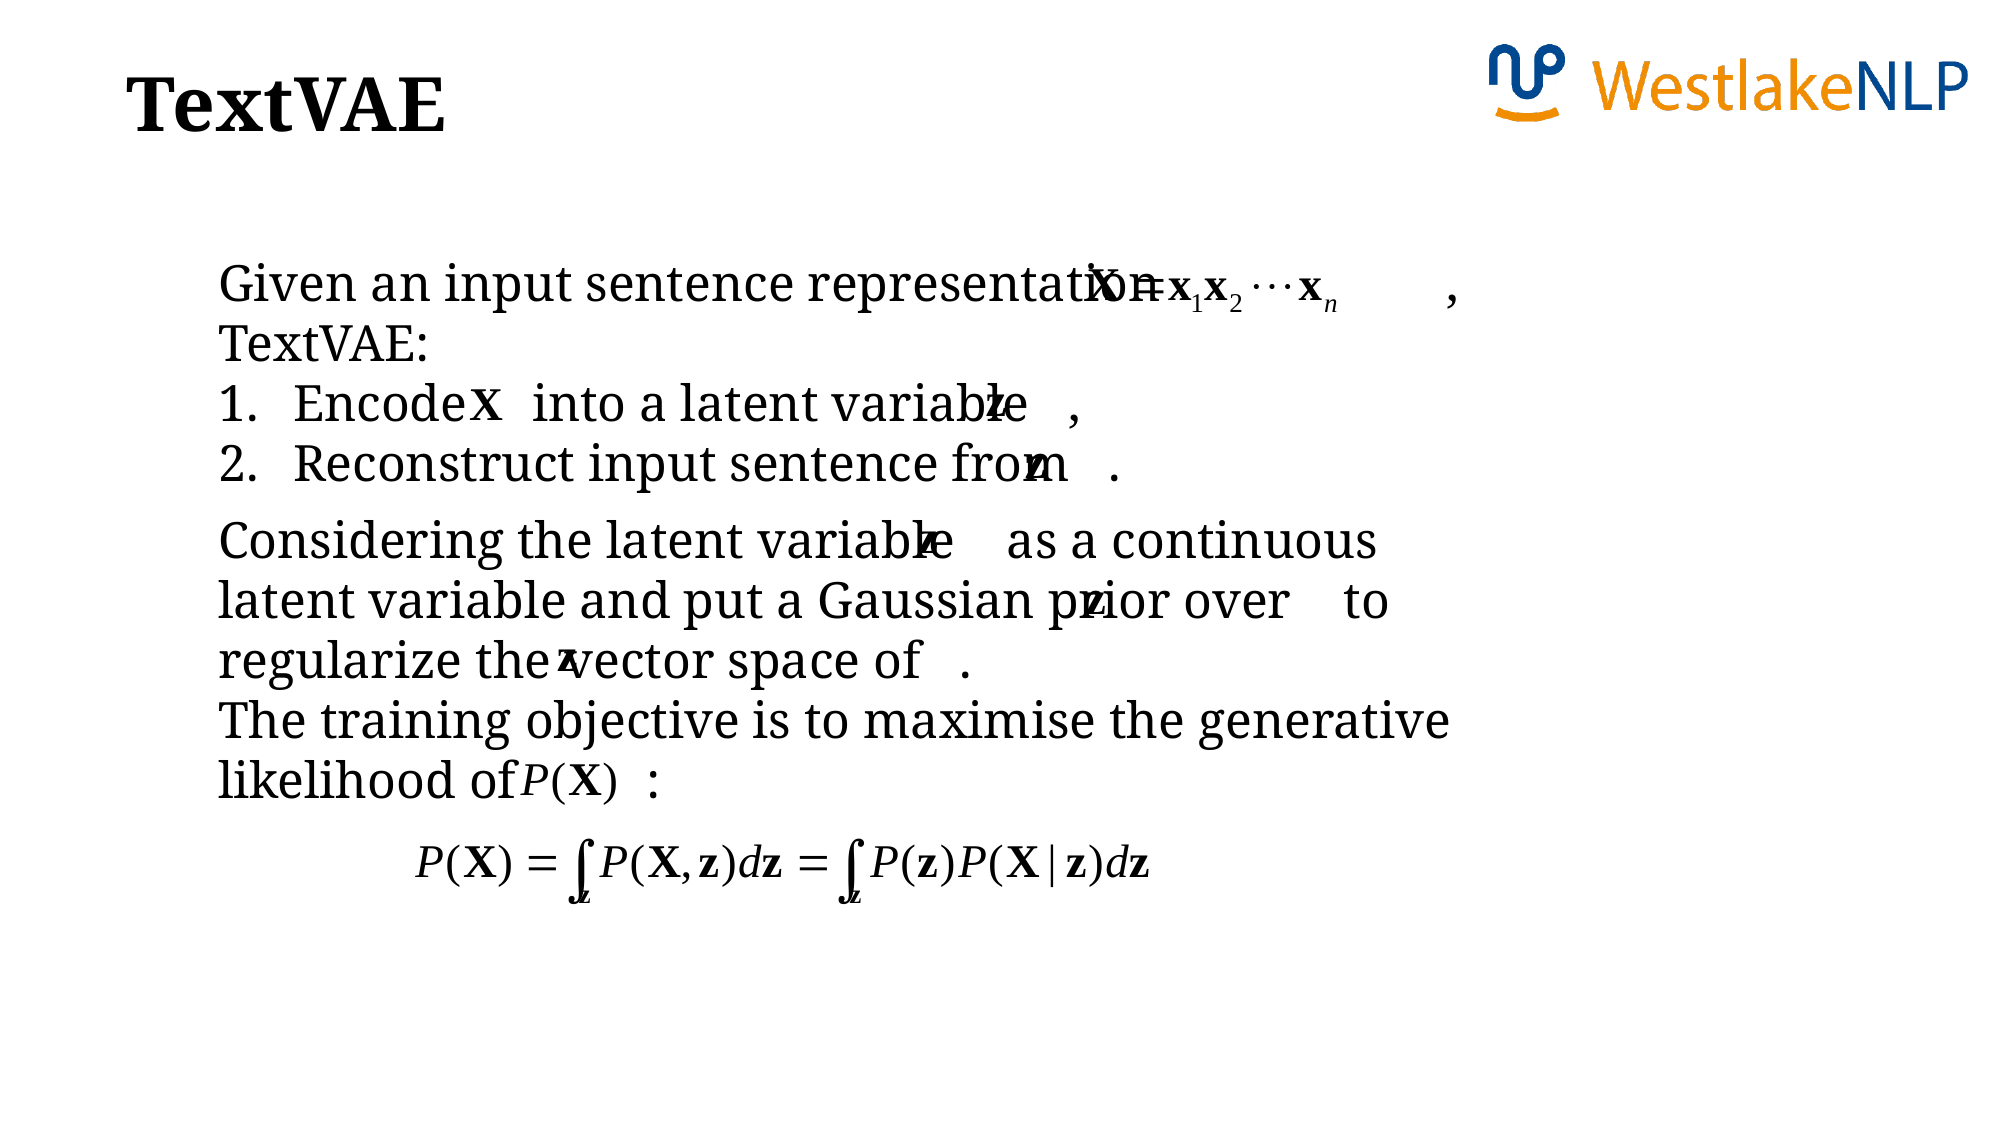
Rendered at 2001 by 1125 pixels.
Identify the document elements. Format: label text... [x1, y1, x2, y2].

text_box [406, 823, 1161, 913]
text_box TextVAE [111, 48, 1326, 154]
picture [1459, 0, 2000, 170]
text_box Given an input sentence representation , TextVAE: Encode into a latent variable , Reconstruct input sentence from . [203, 243, 1532, 499]
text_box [1078, 253, 1345, 324]
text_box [1078, 582, 1118, 622]
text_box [461, 376, 513, 428]
text_box Considering the latent variable as a continuous latent variable and put a Gaussian prior over to regularize the vector space of . The training objective is to maximise the generative likelihood of : [203, 501, 1532, 816]
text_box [549, 640, 589, 680]
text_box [910, 522, 950, 562]
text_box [978, 385, 1018, 425]
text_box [512, 752, 626, 815]
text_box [1017, 447, 1057, 487]
